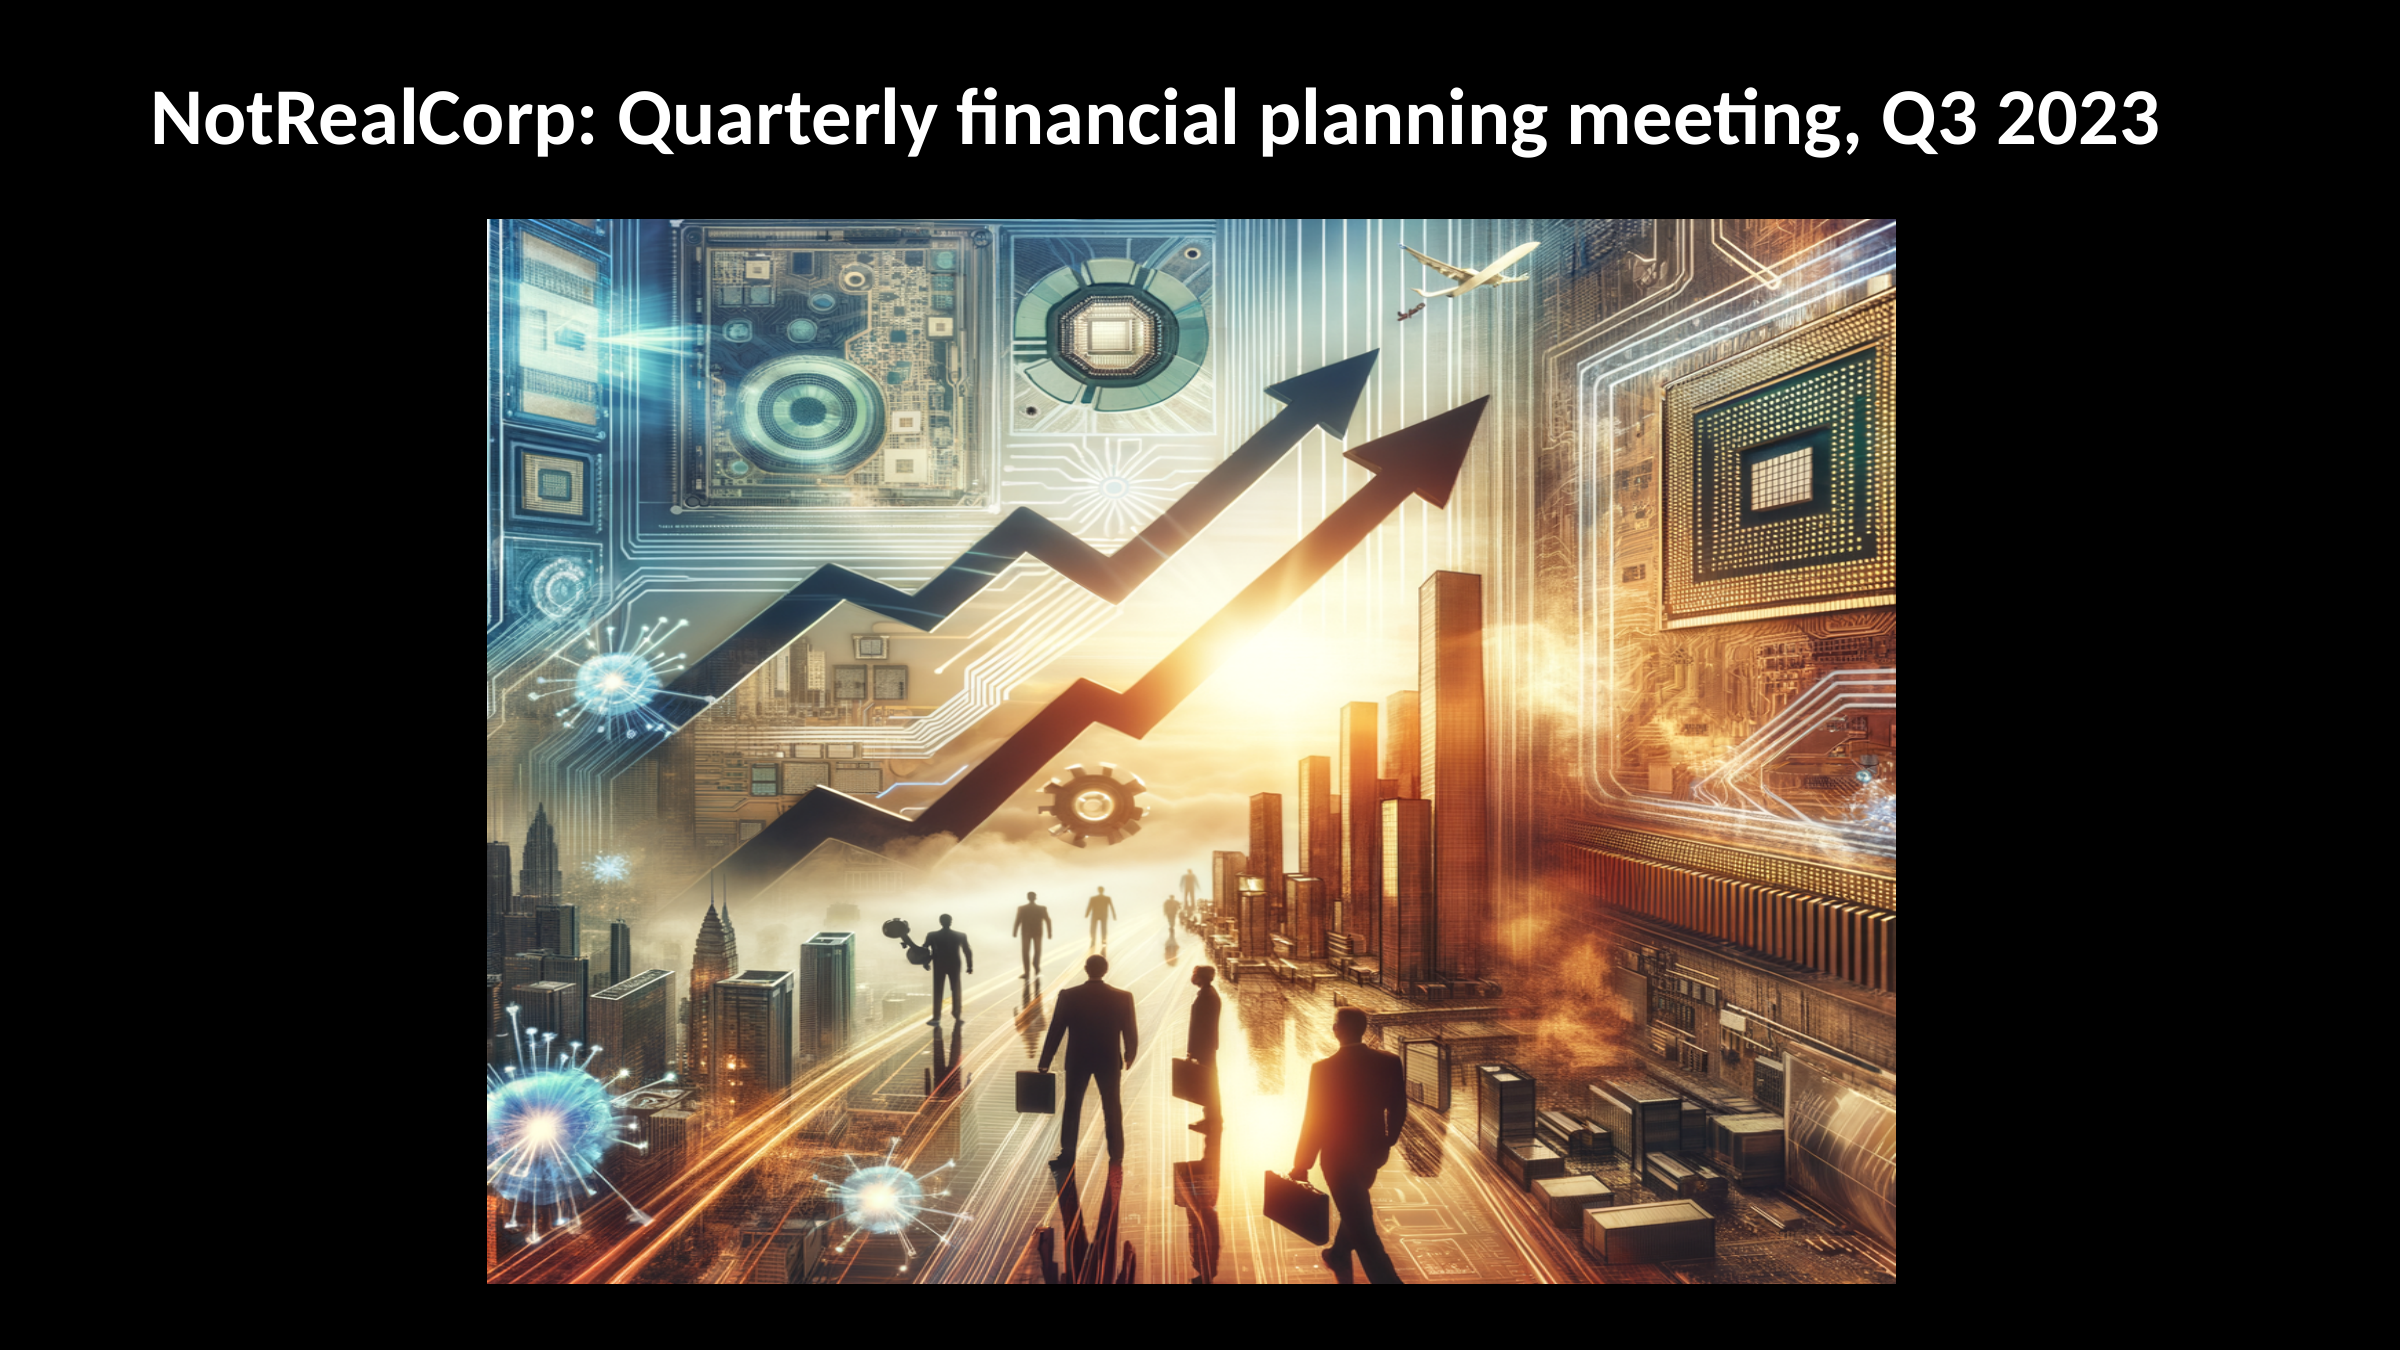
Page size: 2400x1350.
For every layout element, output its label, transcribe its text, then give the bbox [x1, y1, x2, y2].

title NotRealCorp: Quarterly financial planning meeting, Q3 2023 [75, 18, 2239, 206]
picture [487, 219, 1897, 1285]
